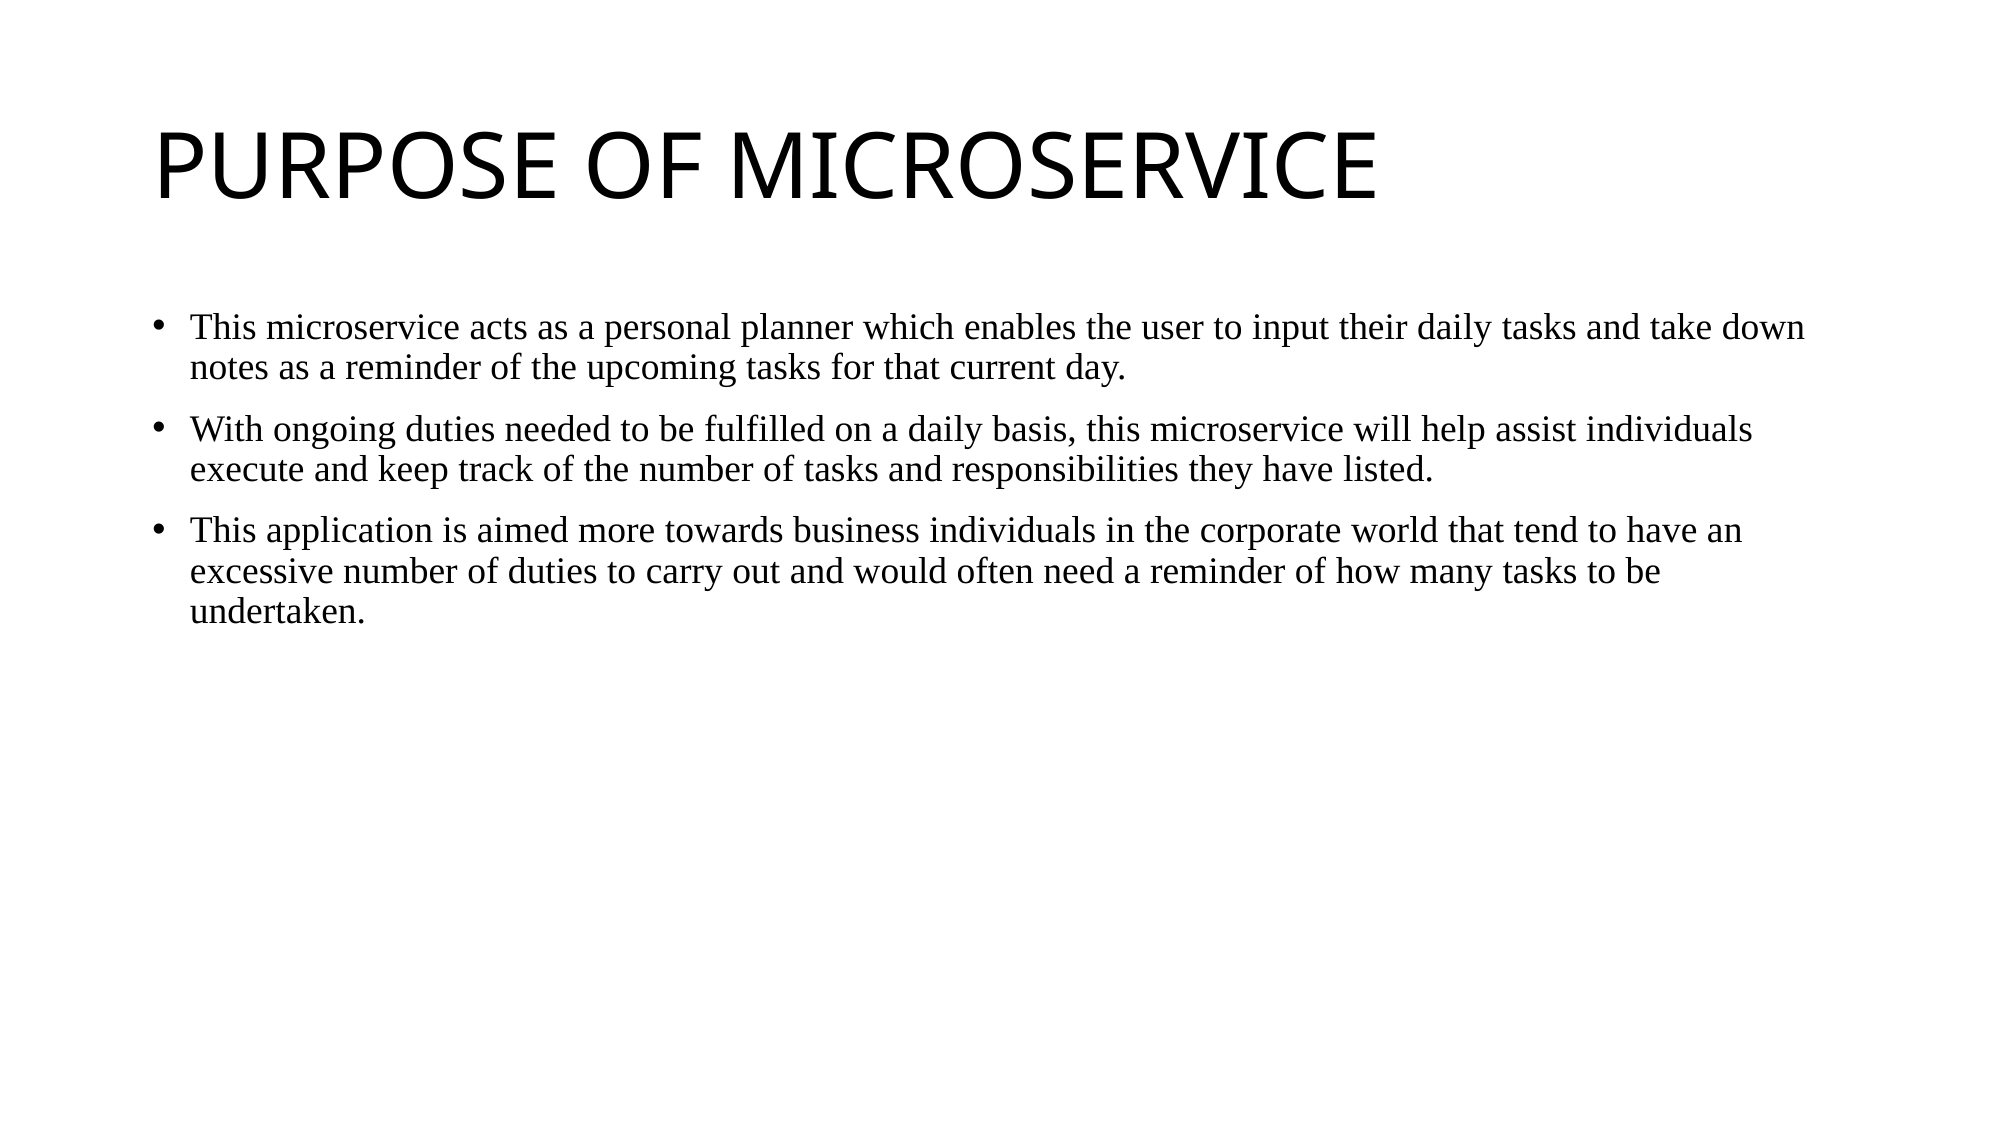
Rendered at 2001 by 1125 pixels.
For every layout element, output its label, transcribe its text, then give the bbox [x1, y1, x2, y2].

title PURPOSE OF MICROSERVICE [137, 59, 1863, 278]
list This microservice acts as a personal planner which enables the user to input their daily tasks and take down notes as a reminder of the upcoming tasks for that current day. With ongoing duties needed to be fulfilled on a daily basis, this microservice will help assist individuals execute and keep track of the number of tasks and responsibilities they have listed. This application is aimed more towards business individuals in the corporate world that tend to have an excessive number of duties to carry out and would often need a reminder of how many tasks to be undertaken. [137, 299, 1863, 1014]
